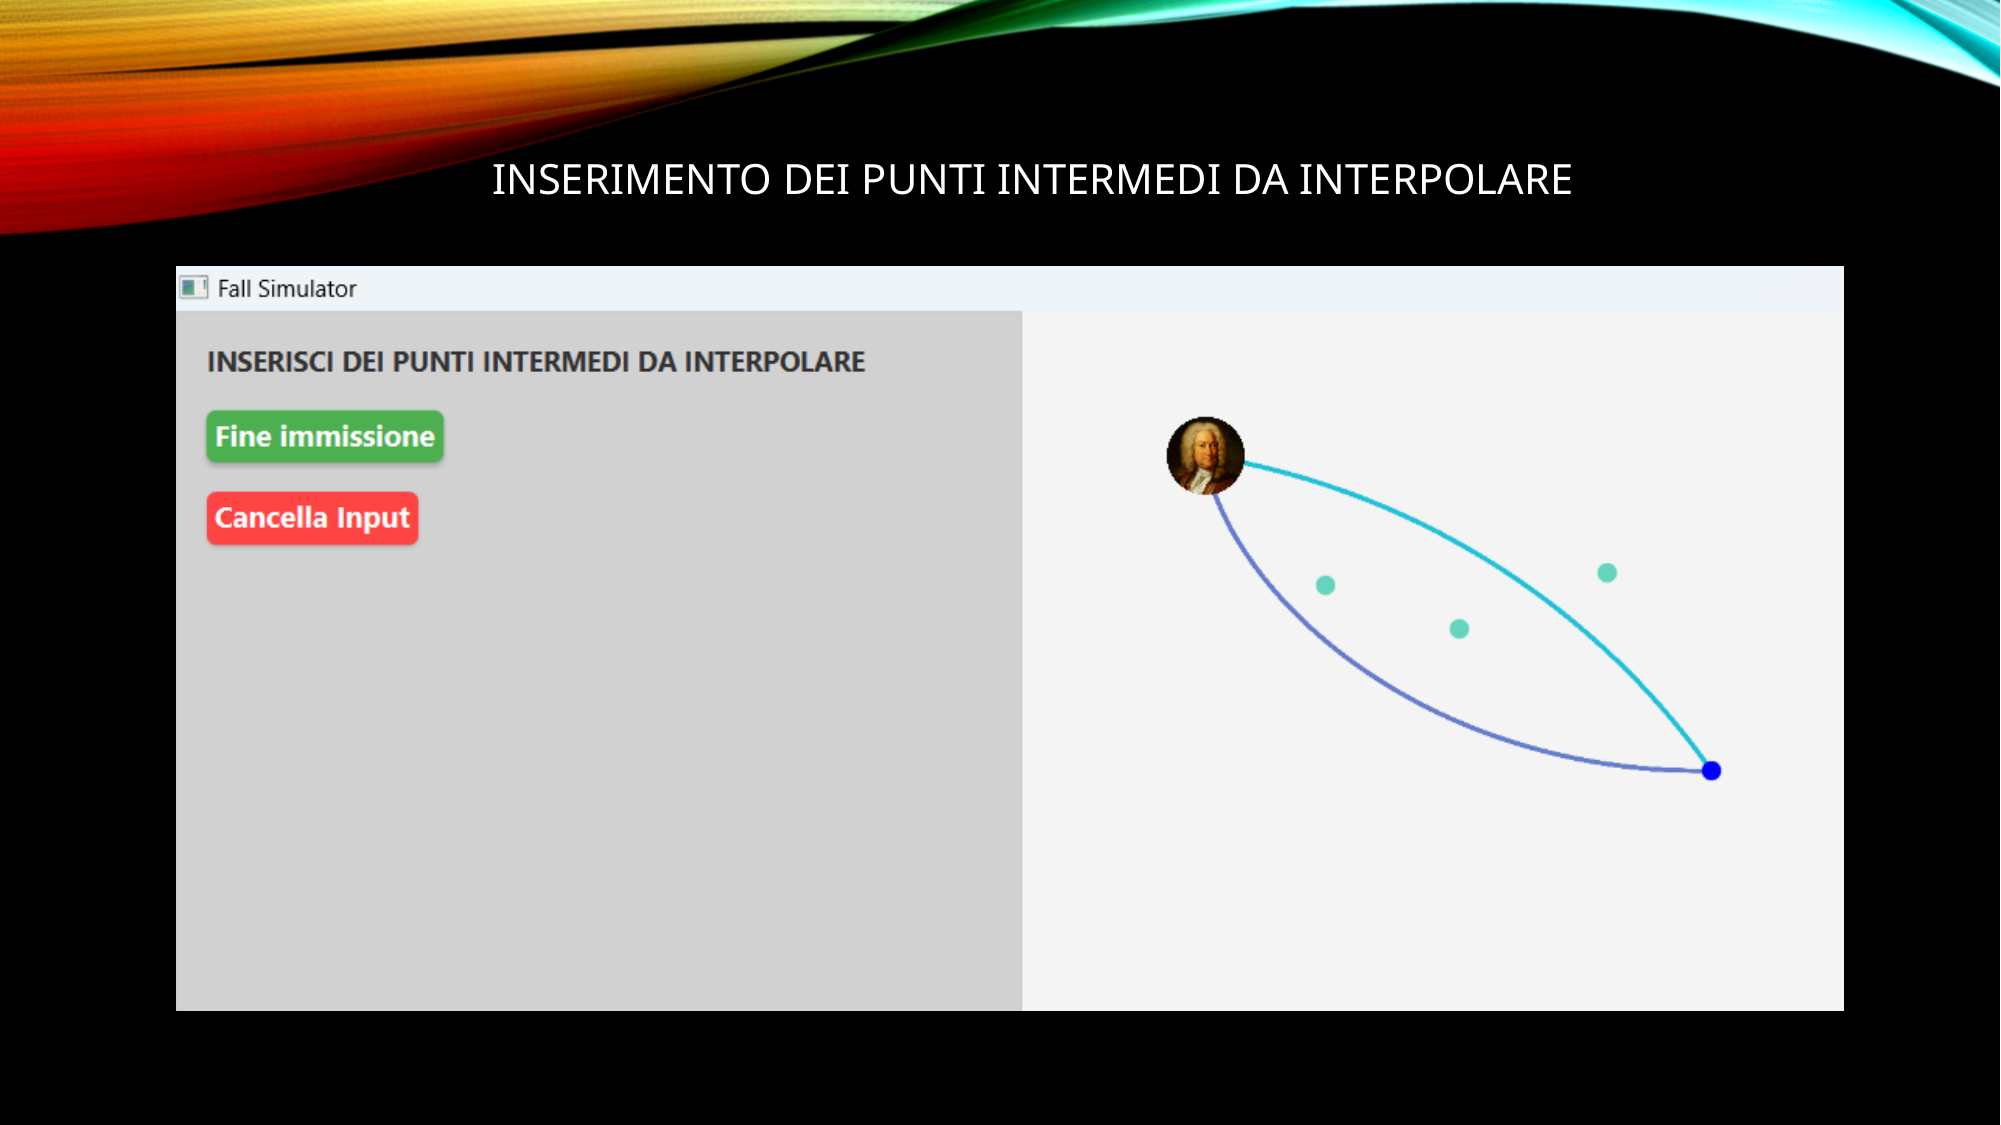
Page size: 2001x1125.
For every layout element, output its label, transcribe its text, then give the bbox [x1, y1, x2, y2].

title Inserimento dei punti intermedi da interpolare [176, 74, 1590, 266]
picture [0, 0, 2000, 237]
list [176, 266, 1844, 1011]
